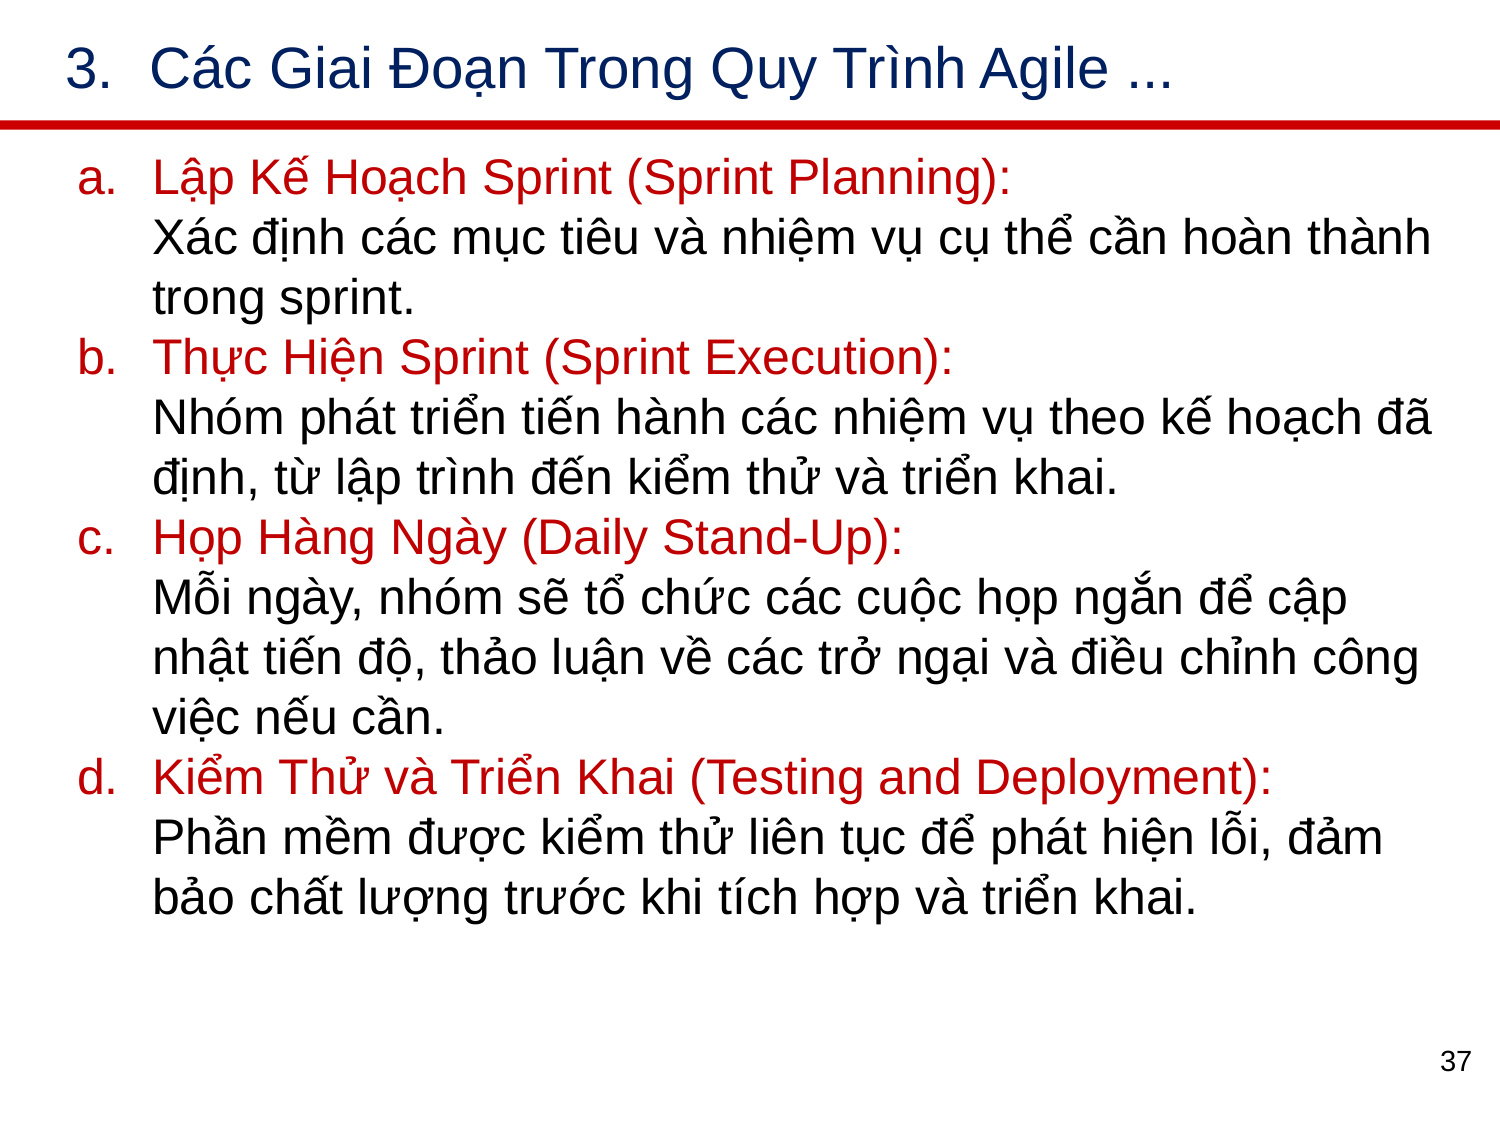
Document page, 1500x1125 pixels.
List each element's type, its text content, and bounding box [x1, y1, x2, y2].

text_box Lập Kế Hoạch Sprint (Sprint Planning): Xác định các mục tiêu và nhiệm vụ cụ thể cần hoàn thành trong sprint. Thực Hiện Sprint (Sprint Execution): Nhóm phát triển tiến hành các nhiệm vụ theo kế hoạch đã định, từ lập trình đến kiểm thử và triển khai. Họp Hàng Ngày (Daily Stand-Up): Mỗi ngày, nhóm sẽ tổ chức các cuộc họp ngắn để cập nhật tiến độ, thảo luận về các trở ngại và điều chỉnh công việc nếu cần. Kiểm Thử và Triển Khai (Testing and Deployment): Phần mềm được kiểm thử liên tục để phát hiện lỗi, đảm bảo chất lượng trước khi tích hợp và triển khai. [62, 137, 1475, 933]
slide_number 37 [1287, 1034, 1488, 1113]
title Các Giai Đoạn Trong Quy Trình Agile ... [49, 24, 1476, 106]
